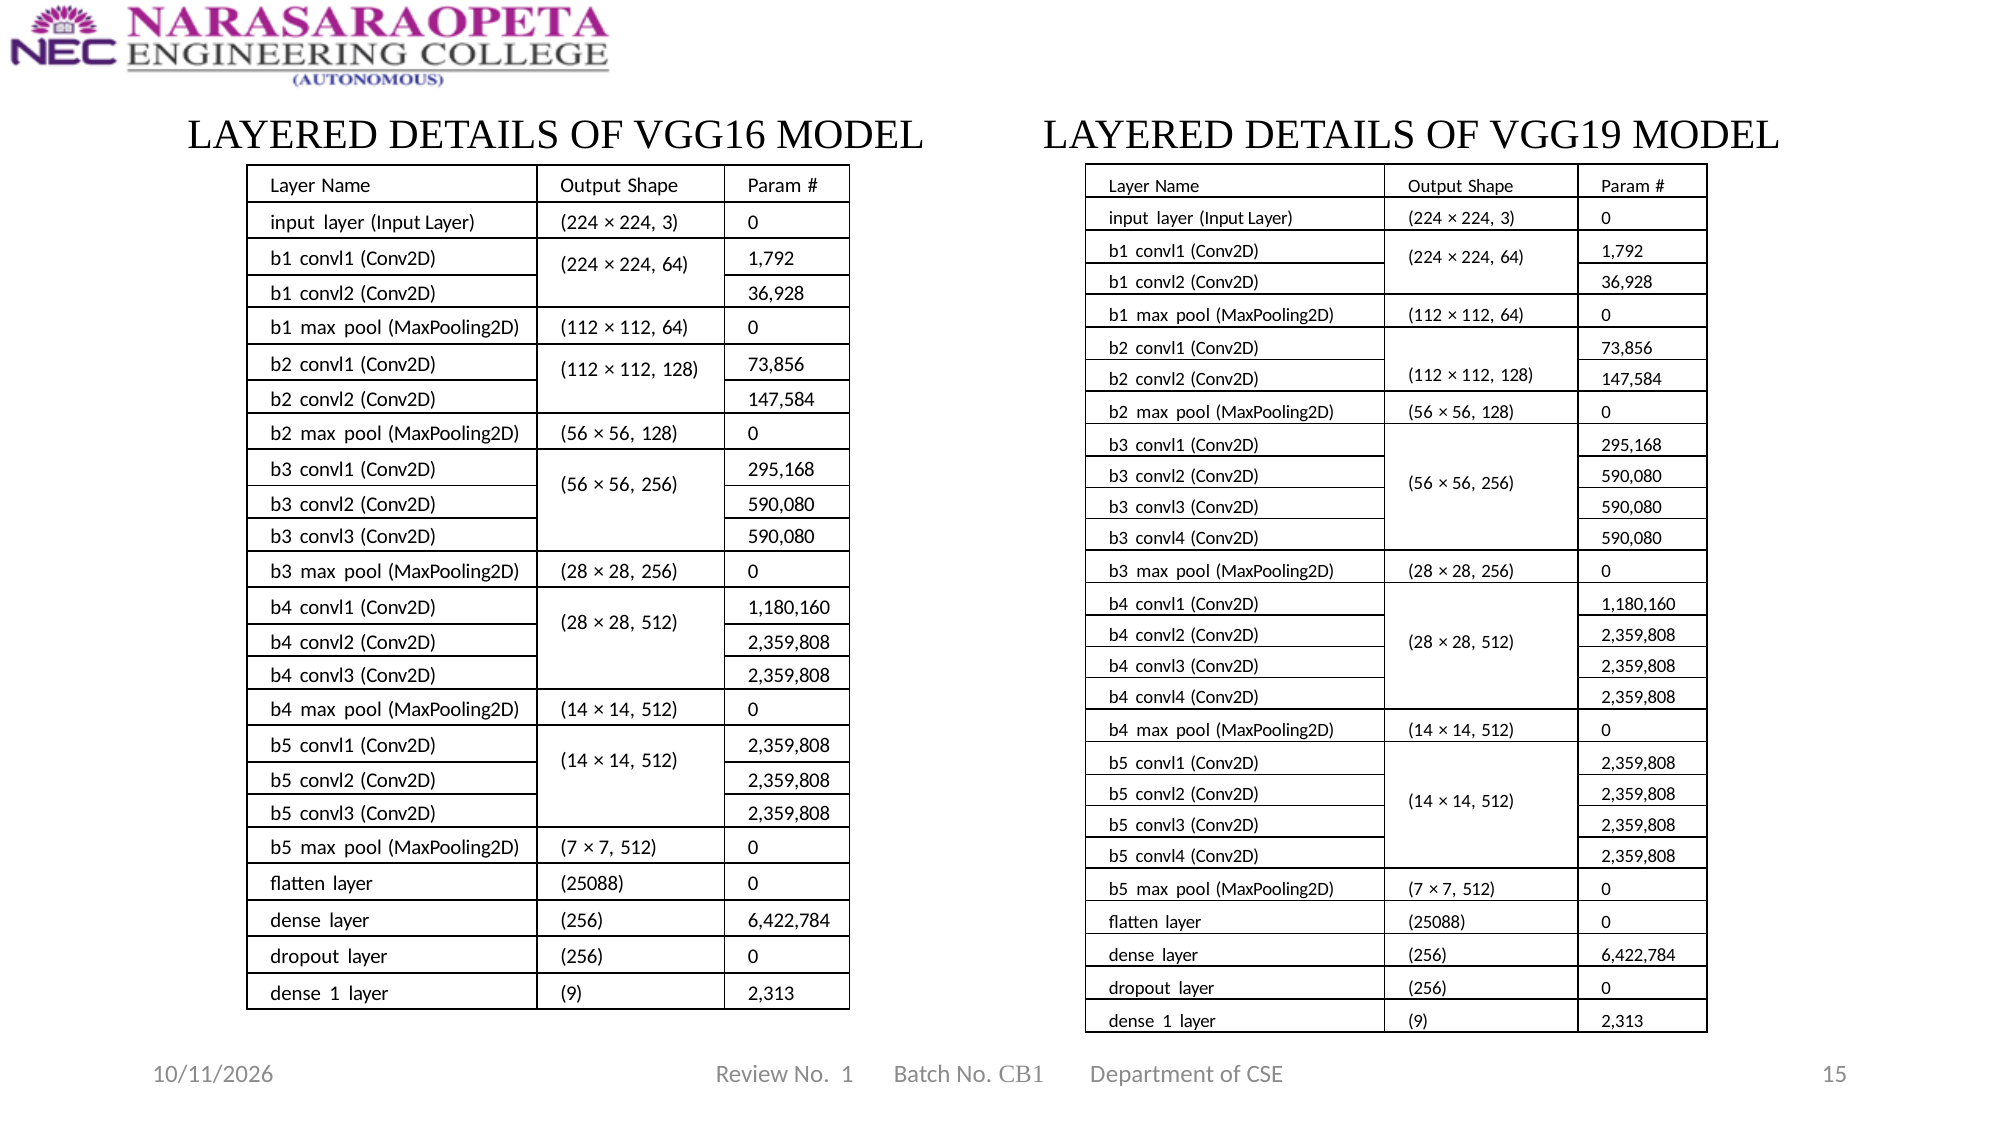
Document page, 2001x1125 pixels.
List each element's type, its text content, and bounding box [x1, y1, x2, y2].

table_cell 590,080 [1579, 519, 1706, 549]
table_header Layer Name [1086, 165, 1384, 196]
table_cell dropout layer [248, 937, 536, 972]
table_cell (256) [538, 901, 724, 935]
table_cell b5 convl2 (Conv2D) [1086, 775, 1384, 805]
table_cell (256) [538, 937, 724, 972]
table_cell (14 × 14, 512) [538, 726, 724, 826]
table_cell 0 [1579, 967, 1706, 998]
table_cell b3 max pool (MaxPooling2D) [1086, 551, 1384, 582]
table_cell b4 convl2 (Conv2D) [1086, 616, 1384, 646]
table_cell 2,359,808 [1579, 838, 1706, 867]
table_cell 1,792 [725, 239, 849, 274]
table_cell b3 convl3 (Conv2D) [248, 519, 536, 550]
table_cell 0 [725, 937, 849, 972]
table_cell 2,359,808 [725, 795, 849, 826]
table_cell 36,928 [1579, 264, 1706, 293]
table_cell b2 max pool (MaxPooling2D) [248, 414, 536, 448]
table_cell b5 max pool (MaxPooling2D) [1086, 869, 1384, 900]
table_cell (28 × 28, 512) [1385, 583, 1577, 708]
table_cell (14 × 14, 512) [1385, 742, 1577, 867]
table_cell 36,928 [725, 276, 849, 306]
table_cell b1 convl1 (Conv2D) [248, 239, 536, 274]
table_cell 147,584 [1579, 360, 1706, 390]
table_cell (9) [538, 974, 724, 1008]
table_cell dense 1 layer [248, 974, 536, 1008]
table_cell 0 [1579, 295, 1706, 326]
table_cell b1 convl2 (Conv2D) [1086, 264, 1384, 293]
table_cell flatten layer [1086, 901, 1384, 933]
table_cell 0 [1579, 710, 1706, 741]
table_cell 73,856 [725, 345, 849, 379]
table_cell input layer (Input Layer) [1086, 198, 1384, 229]
table_cell (112 × 112, 128) [1385, 328, 1577, 390]
table_header Param # [1579, 165, 1706, 196]
table_cell b5 convl1 (Conv2D) [248, 726, 536, 761]
table_cell 1,180,160 [1579, 583, 1706, 614]
table_cell b4 convl3 (Conv2D) [248, 657, 536, 688]
slide_number 15 [1412, 1042, 1863, 1103]
table_cell dropout layer [1086, 967, 1384, 998]
table_cell b4 convl1 (Conv2D) [1086, 583, 1384, 614]
table_cell 0 [1579, 551, 1706, 582]
table_cell (256) [1385, 967, 1577, 998]
table_cell b3 convl4 (Conv2D) [1086, 519, 1384, 549]
table_cell 0 [725, 414, 849, 448]
table_cell 0 [1579, 901, 1706, 933]
table_cell b4 convl2 (Conv2D) [248, 625, 536, 655]
table_cell (224 × 224, 64) [538, 239, 724, 306]
table_cell 2,359,808 [725, 625, 849, 655]
table_cell 2,359,808 [1579, 806, 1706, 836]
table_cell (56 × 56, 128) [1385, 392, 1577, 423]
table_header Output Shape [538, 166, 724, 201]
table_cell (56 × 56, 256) [538, 450, 724, 550]
table_cell 2,359,808 [725, 726, 849, 761]
text_box LAYERED DETAILS OF VGG16 MODEL [172, 99, 963, 165]
table_cell (25088) [1385, 901, 1577, 933]
table_cell 2,359,808 [1579, 616, 1706, 646]
table_cell 0 [725, 864, 849, 899]
table_cell b5 convl3 (Conv2D) [1086, 806, 1384, 836]
table_cell dense 1 layer [1086, 1000, 1384, 1031]
table_cell b5 convl4 (Conv2D) [1086, 838, 1384, 867]
table_cell b4 max pool (MaxPooling2D) [248, 690, 536, 724]
table_cell b5 convl1 (Conv2D) [1086, 742, 1384, 774]
table_cell (112 × 112, 64) [1385, 295, 1577, 326]
table_cell 2,359,808 [1579, 678, 1706, 708]
table_cell 2,313 [1579, 1000, 1706, 1031]
table_cell 2,313 [725, 974, 849, 1008]
table_cell 295,168 [1579, 424, 1706, 455]
table_cell (224 × 224, 3) [1385, 198, 1577, 229]
table_cell b2 max pool (MaxPooling2D) [1086, 392, 1384, 423]
table_cell 6,422,784 [725, 901, 849, 935]
picture [0, 0, 1280, 719]
footer Review No. 1 Batch No. CB1 Department of CSE [662, 1042, 1338, 1103]
table_cell b1 max pool (MaxPooling2D) [1086, 295, 1384, 326]
table_cell 2,359,808 [1579, 742, 1706, 774]
table_cell b4 convl4 (Conv2D) [1086, 678, 1384, 708]
table_cell 2,359,808 [725, 763, 849, 793]
table_cell 295,168 [725, 450, 849, 485]
table_cell input layer (Input Layer) [248, 203, 536, 237]
table_cell 0 [725, 552, 849, 586]
table_cell (25088) [538, 864, 724, 899]
table_cell 0 [725, 308, 849, 343]
table_cell (14 × 14, 512) [538, 690, 724, 724]
table_cell 147,584 [725, 381, 849, 412]
table_cell (112 × 112, 64) [538, 308, 724, 343]
table_cell b4 convl1 (Conv2D) [248, 588, 536, 623]
table_cell dense layer [248, 901, 536, 935]
table_cell (112 × 112, 128) [538, 345, 724, 412]
table_cell 73,856 [1579, 328, 1706, 359]
table_cell 0 [725, 828, 849, 862]
table_cell dense layer [1086, 934, 1384, 965]
table_cell b3 convl3 (Conv2D) [1086, 488, 1384, 518]
table_cell b5 max pool (MaxPooling2D) [248, 828, 536, 862]
table_cell 0 [1579, 869, 1706, 900]
text_box LAYERED DETAILS OF VGG19 MODEL [1028, 99, 1819, 165]
table_cell b2 convl1 (Conv2D) [248, 345, 536, 379]
table_cell (28 × 28, 256) [1385, 551, 1577, 582]
table_header Param # [725, 166, 849, 201]
table_cell b2 convl2 (Conv2D) [248, 381, 536, 412]
table_cell 1,180,160 [725, 588, 849, 623]
table_cell (56 × 56, 256) [1385, 424, 1577, 549]
table_cell (56 × 56, 128) [538, 414, 724, 448]
table_cell flatten layer [248, 864, 536, 899]
table_cell 590,080 [1579, 488, 1706, 518]
table_cell b3 convl2 (Conv2D) [1086, 457, 1384, 487]
table_cell (28 × 28, 512) [538, 588, 724, 688]
table_cell 590,080 [1579, 457, 1706, 487]
table_cell (7 × 7, 512) [1385, 869, 1577, 900]
table_cell (256) [1385, 934, 1577, 965]
table_cell b4 convl3 (Conv2D) [1086, 647, 1384, 677]
table_cell b1 convl2 (Conv2D) [248, 276, 536, 306]
table_cell 2,359,808 [1579, 647, 1706, 677]
table_cell (14 × 14, 512) [1385, 710, 1577, 741]
table_cell (9) [1385, 1000, 1577, 1031]
table_cell 1,792 [1579, 231, 1706, 262]
table_cell b1 max pool (MaxPooling2D) [248, 308, 536, 343]
table_cell 0 [725, 690, 849, 724]
table_cell b3 convl2 (Conv2D) [248, 486, 536, 517]
table_cell 590,080 [725, 519, 849, 550]
table_cell 6,422,784 [1579, 934, 1706, 965]
table_cell (224 × 224, 64) [1385, 231, 1577, 293]
table_cell b3 max pool (MaxPooling2D) [248, 552, 536, 586]
table_cell 0 [1579, 392, 1706, 423]
table_cell b3 convl1 (Conv2D) [248, 450, 536, 485]
table_cell (7 × 7, 512) [538, 828, 724, 862]
table_cell b2 convl1 (Conv2D) [1086, 328, 1384, 359]
table_header Layer Name [248, 166, 536, 201]
table_cell 590,080 [725, 486, 849, 517]
table_cell b3 convl1 (Conv2D) [1086, 424, 1384, 455]
table_cell b4 max pool (MaxPooling2D) [1086, 710, 1384, 741]
table_cell 2,359,808 [1579, 775, 1706, 805]
table_cell b2 convl2 (Conv2D) [1086, 360, 1384, 390]
table_cell b1 convl1 (Conv2D) [1086, 231, 1384, 262]
table_cell 0 [725, 203, 849, 237]
table_cell b5 convl3 (Conv2D) [248, 795, 536, 826]
table_cell 0 [1579, 198, 1706, 229]
table_cell (224 × 224, 3) [538, 203, 724, 237]
table_cell 2,359,808 [725, 657, 849, 688]
table_header Output Shape [1385, 165, 1577, 196]
table_cell (28 × 28, 256) [538, 552, 724, 586]
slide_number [137, 1042, 588, 1103]
table_cell b5 convl2 (Conv2D) [248, 763, 536, 793]
